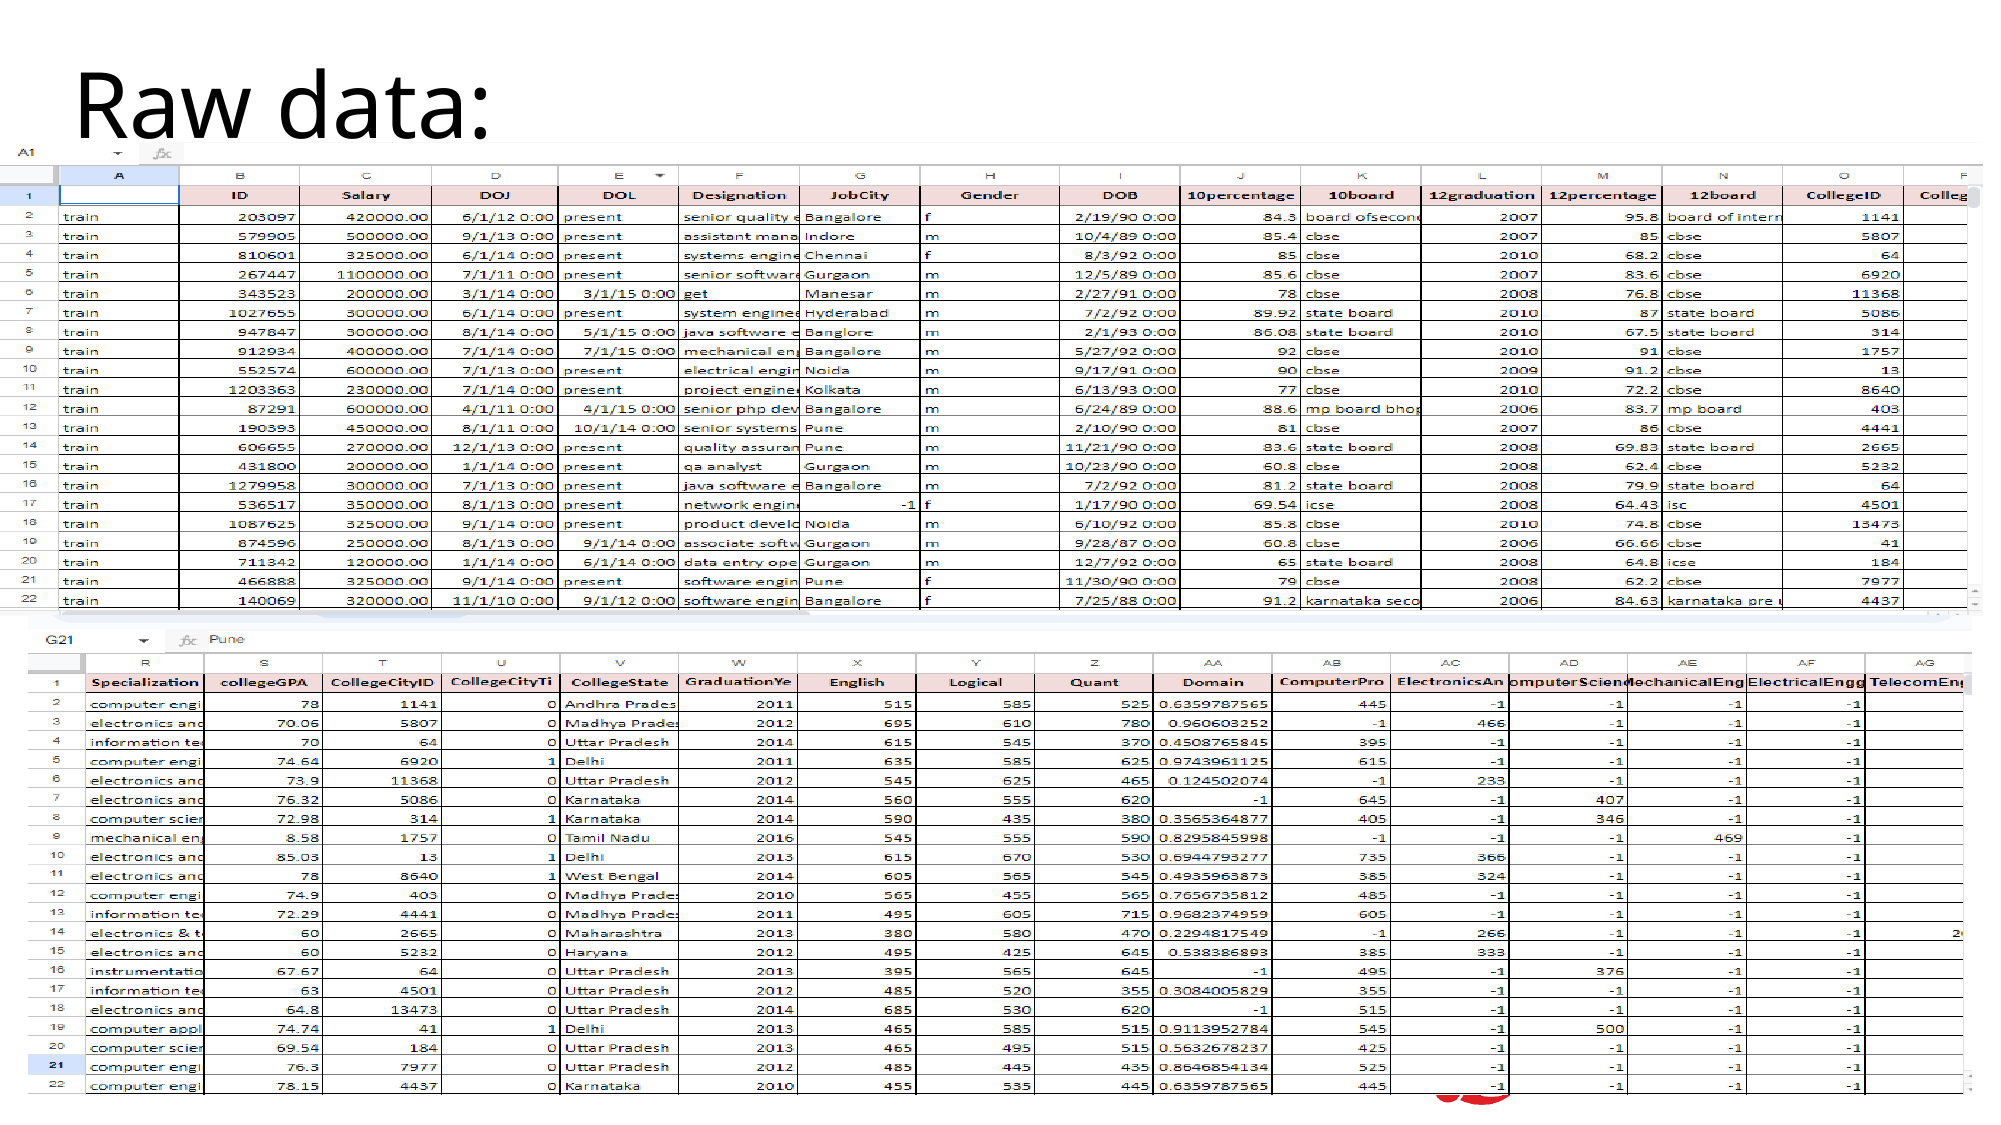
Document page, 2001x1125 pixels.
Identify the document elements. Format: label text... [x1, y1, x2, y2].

title Raw data: [57, 0, 1783, 142]
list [1398, 994, 1983, 1125]
picture [0, 142, 1983, 1095]
